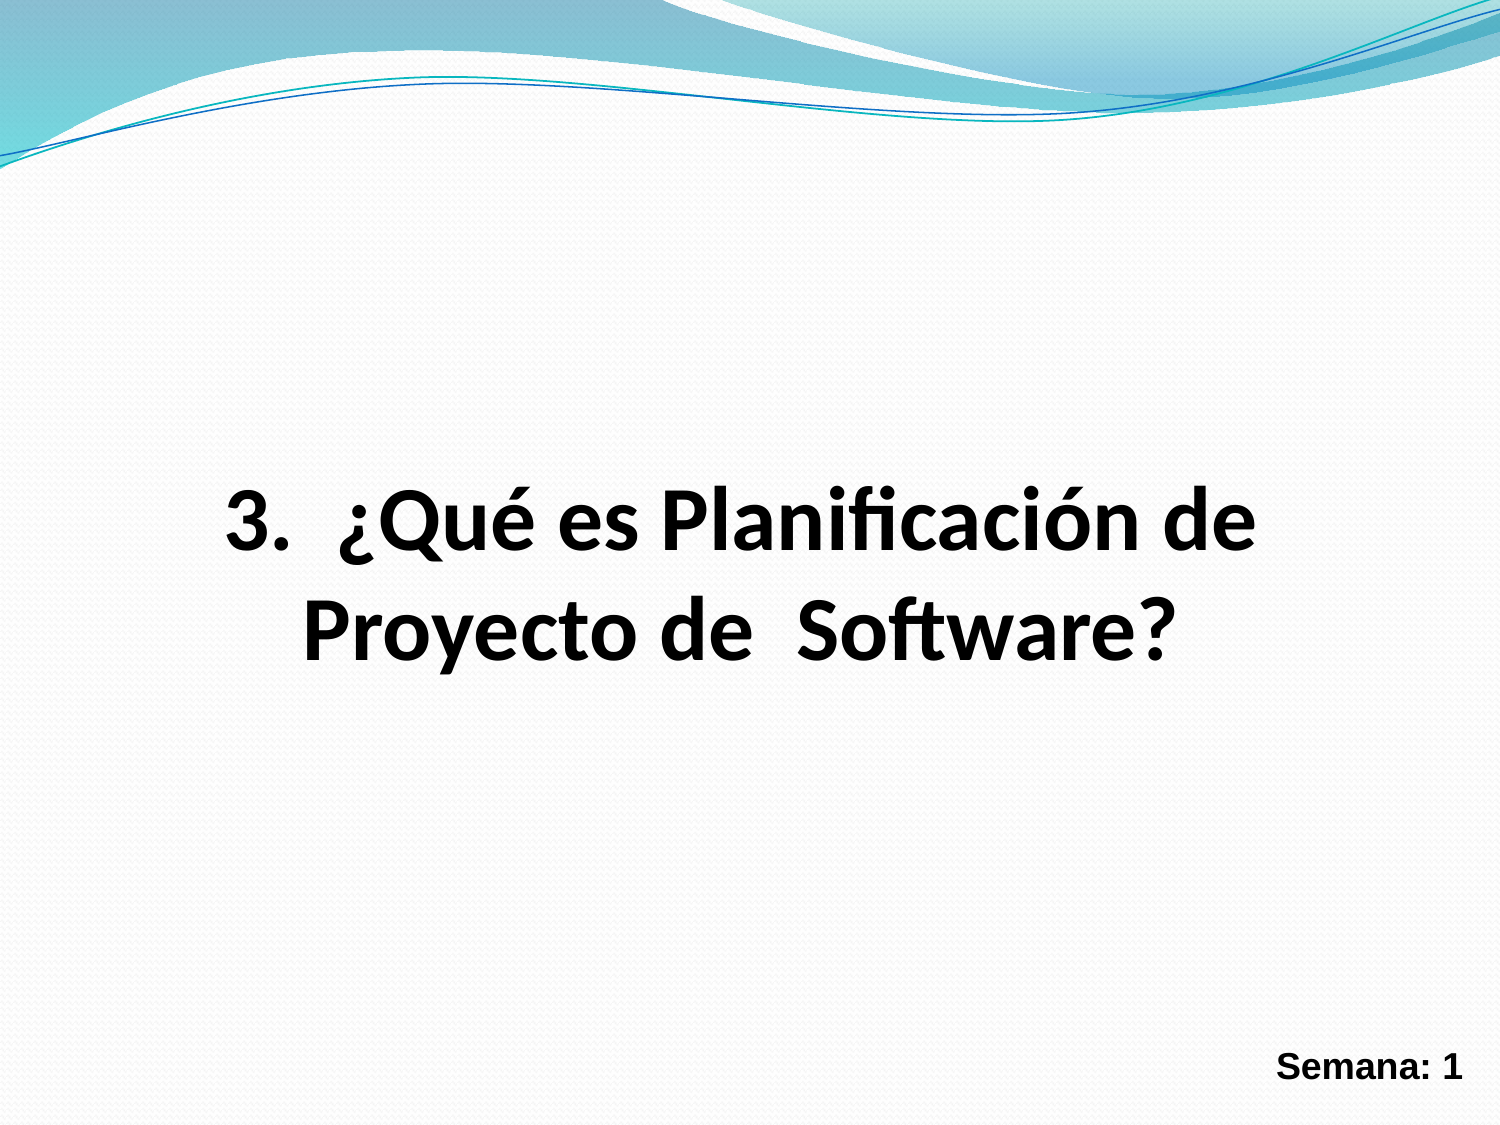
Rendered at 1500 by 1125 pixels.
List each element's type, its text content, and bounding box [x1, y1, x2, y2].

text_box Semana: 1 [1251, 1034, 1488, 1095]
text_box 3. ¿Qué es Planificación de Proyecto de Software? [76, 491, 1427, 680]
